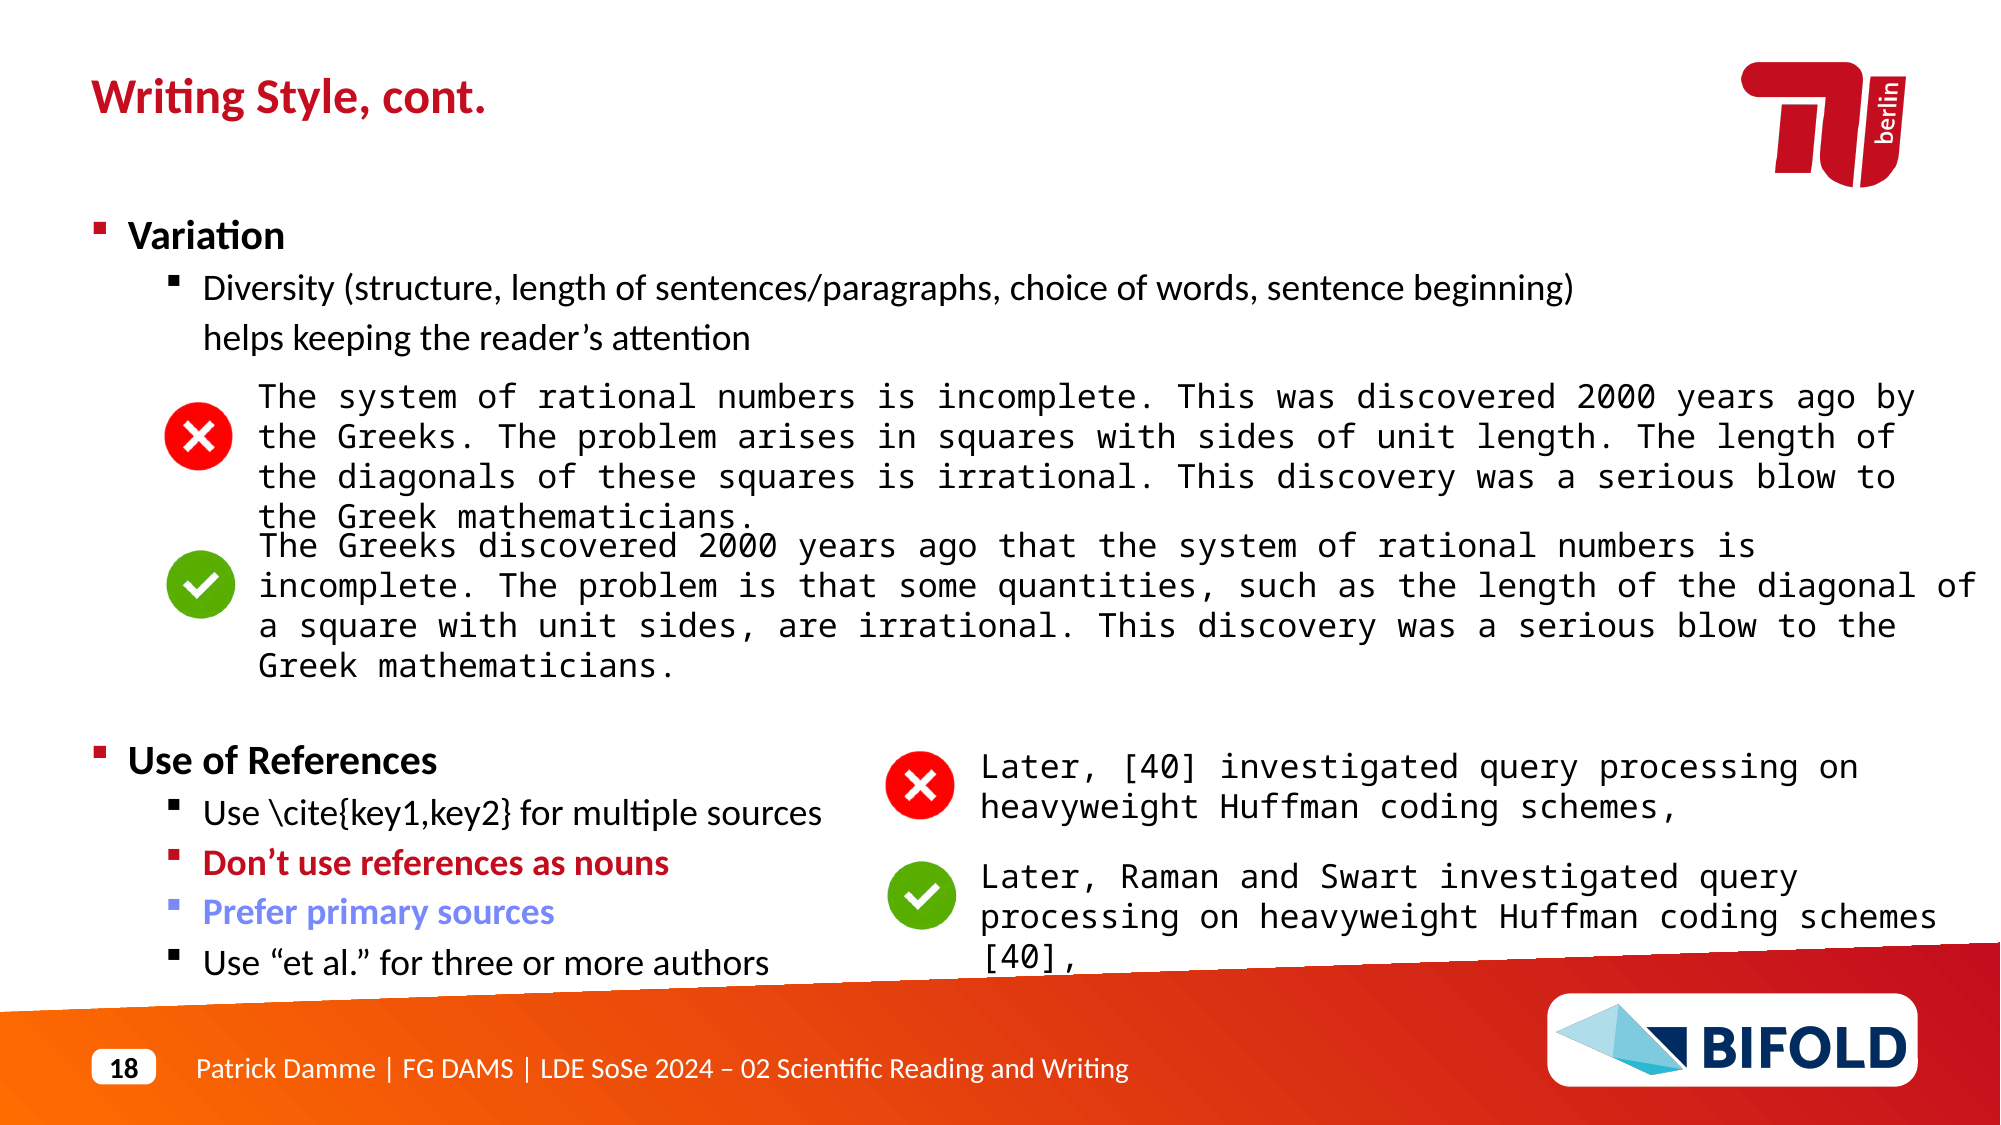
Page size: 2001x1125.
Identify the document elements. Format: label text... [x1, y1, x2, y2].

picture [881, 747, 958, 824]
text_box Later, [40] investigated query processing on heavyweight Huffman coding schemes, [965, 737, 1959, 833]
picture [1556, 1004, 1906, 1075]
text_box The Greeks discovered 2000 years ago that the system of rational numbers is incomplete. The problem is that some quantities, such as the length of the diagonal of a square with unit sides, are irrational. This discovery was a serious blow to the Greek mathematicians. [243, 516, 2000, 692]
text_box Later, Raman and Swart investigated query processing on heavyweight Huffman coding schemes [40], [965, 848, 1959, 983]
picture [881, 856, 961, 936]
text_box The system of rational numbers is incomplete. This was discovered 2000 years ago by the Greeks. The problem arises in squares with sides of unit length. The length of the diagonals of these squares is irrational. This discovery was a serious blow to the Greek mathematicians. [257, 368, 1977, 516]
picture [160, 545, 240, 625]
list Writing Style, cont. [91, 65, 1455, 183]
list Variation Diversity (structure, length of sentences/paragraphs, choice of words, sentence beginning) helps keeping the reader’s attention Use of References Use \cite{key1,key2} for multiple sources Don’t use references as nouns Prefer primary sources Use “et al.” for three or more authors [90, 208, 1908, 948]
picture [160, 398, 236, 475]
picture [1741, 62, 1906, 188]
